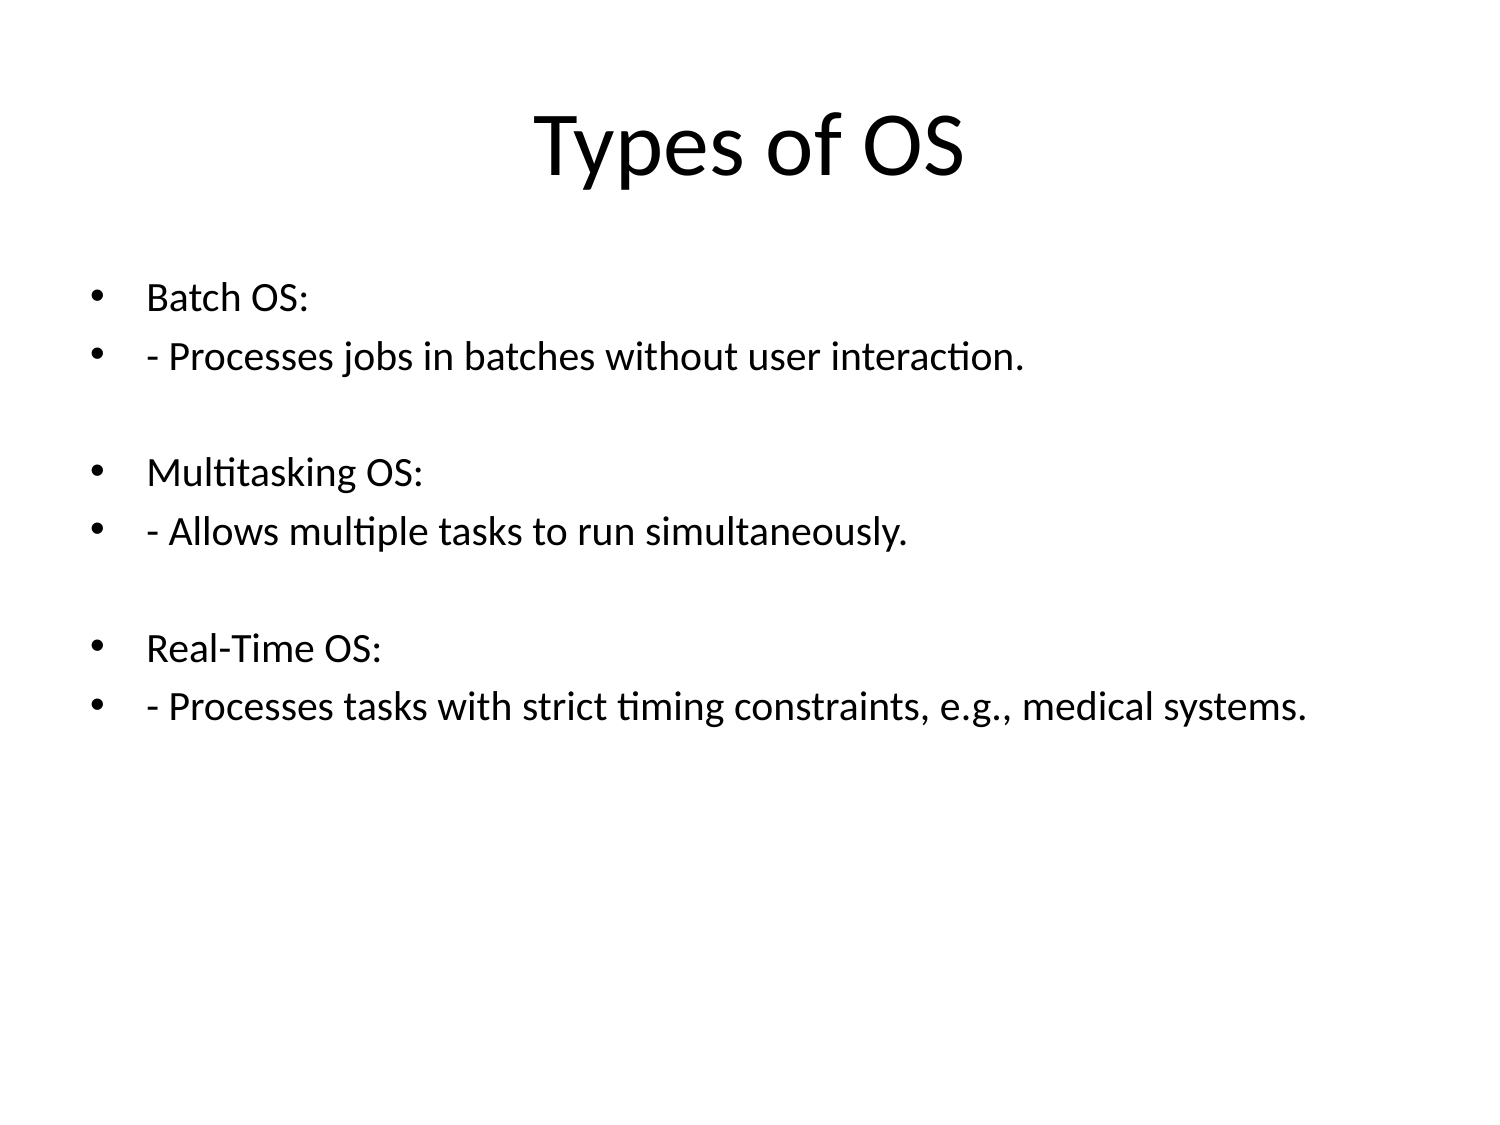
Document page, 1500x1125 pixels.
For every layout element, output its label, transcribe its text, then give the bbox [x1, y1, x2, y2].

title Types of OS [75, 45, 1425, 233]
list Batch OS: - Processes jobs in batches without user interaction. Multitasking OS: - Allows multiple tasks to run simultaneously. Real-Time OS: - Processes tasks with strict timing constraints, e.g., medical systems. [75, 262, 1425, 1005]
